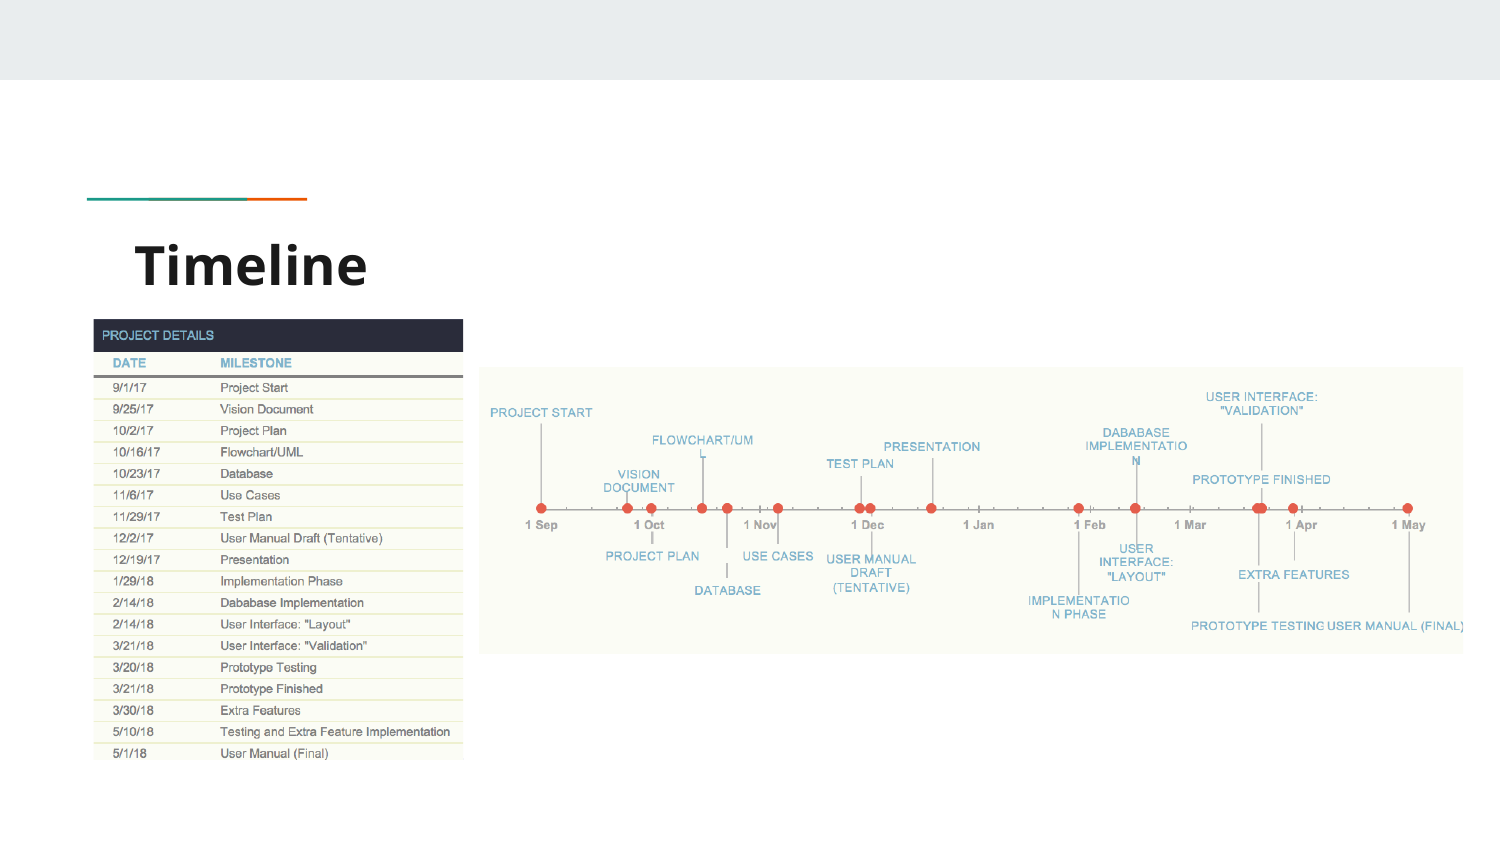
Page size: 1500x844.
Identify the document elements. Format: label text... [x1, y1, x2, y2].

title Timeline [119, 216, 1381, 305]
picture [478, 367, 1464, 654]
picture [93, 319, 464, 761]
